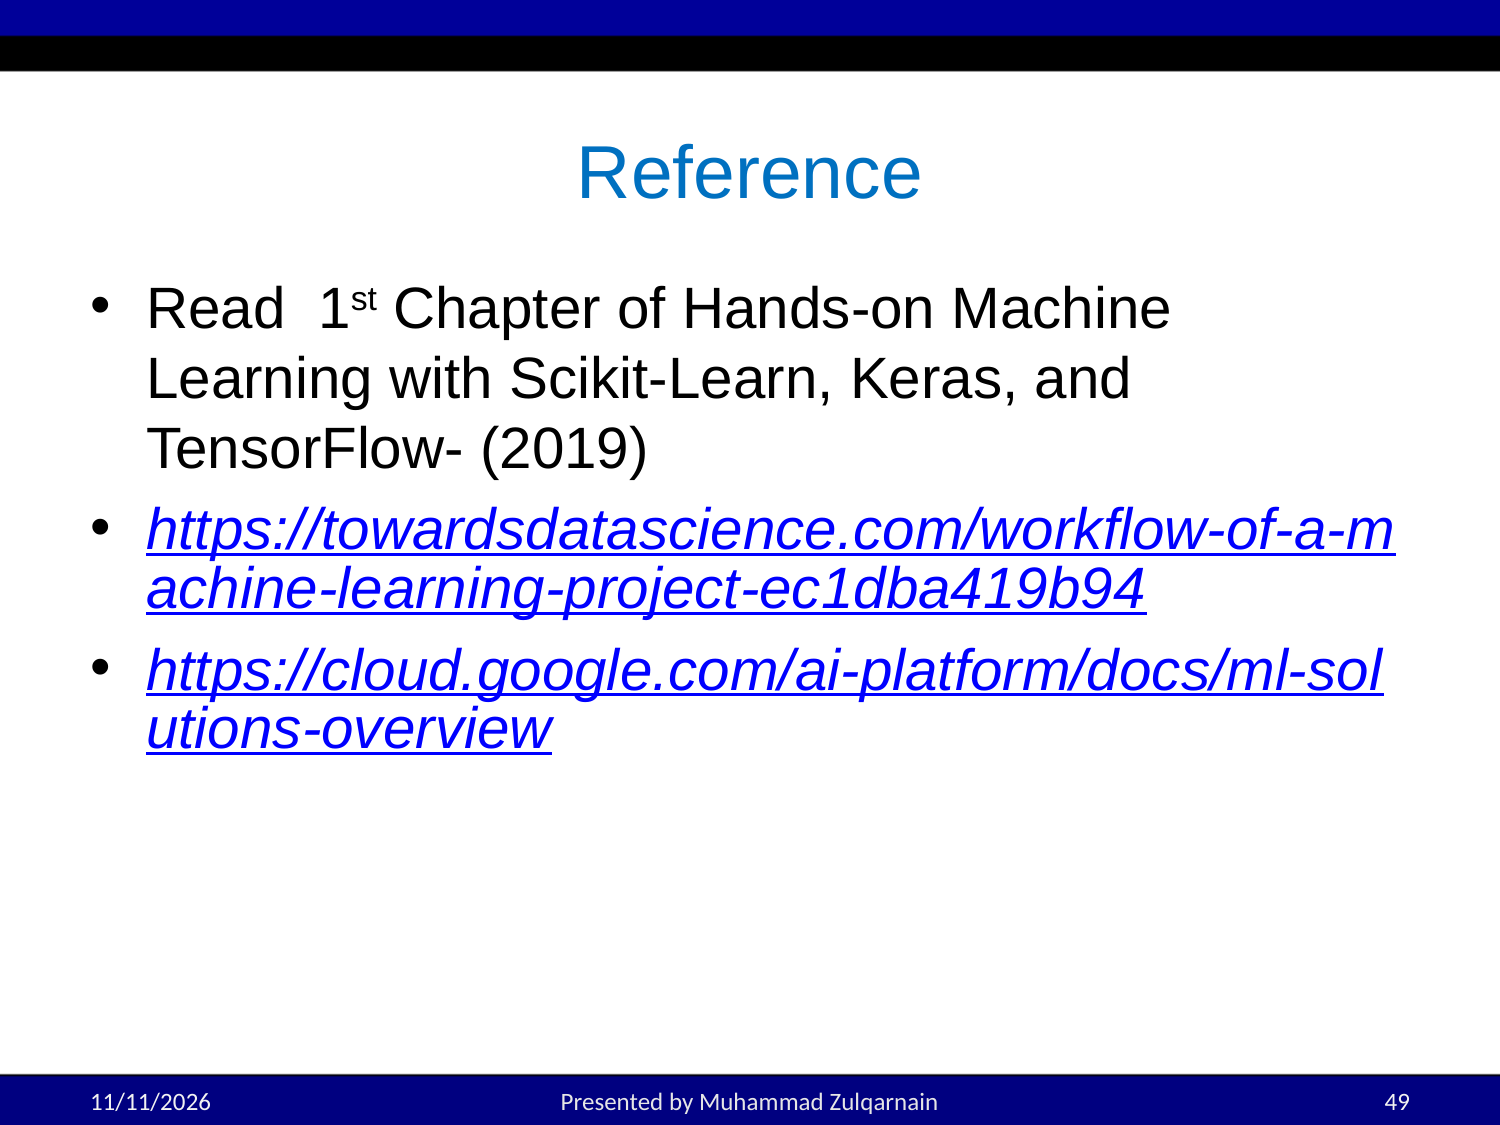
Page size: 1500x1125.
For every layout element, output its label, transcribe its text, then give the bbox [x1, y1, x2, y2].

slide_number 49 [1074, 1062, 1425, 1125]
list Read 1st Chapter of Hands-on Machine Learning with Scikit-Learn, Keras, and TensorFlow- (2019) https://towardsdatascience.com/workflow-of-a-machine-learning-project-ec1dba419b94 https://cloud.google.com/ai-platform/docs/ml-solutions-overview [75, 262, 1425, 1005]
footer Presented by Muhammad Zulqarnain [512, 1062, 988, 1125]
picture [0, 0, 1500, 1125]
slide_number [75, 1062, 425, 1125]
title Reference [75, 99, 1425, 238]
